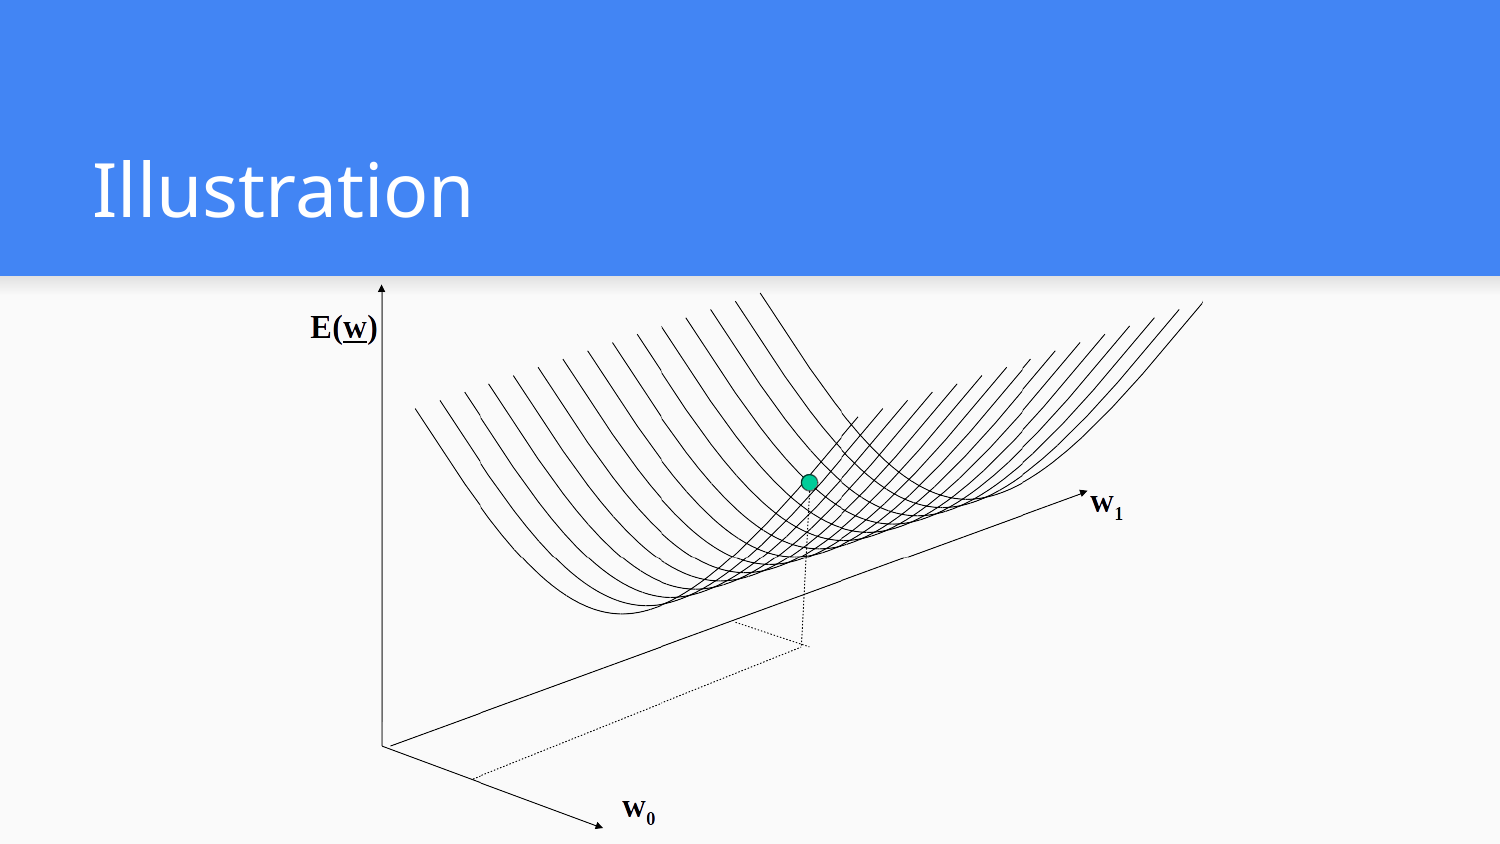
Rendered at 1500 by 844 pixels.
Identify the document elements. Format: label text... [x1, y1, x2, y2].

title Illustration [77, 121, 1427, 248]
picture [299, 284, 1203, 832]
